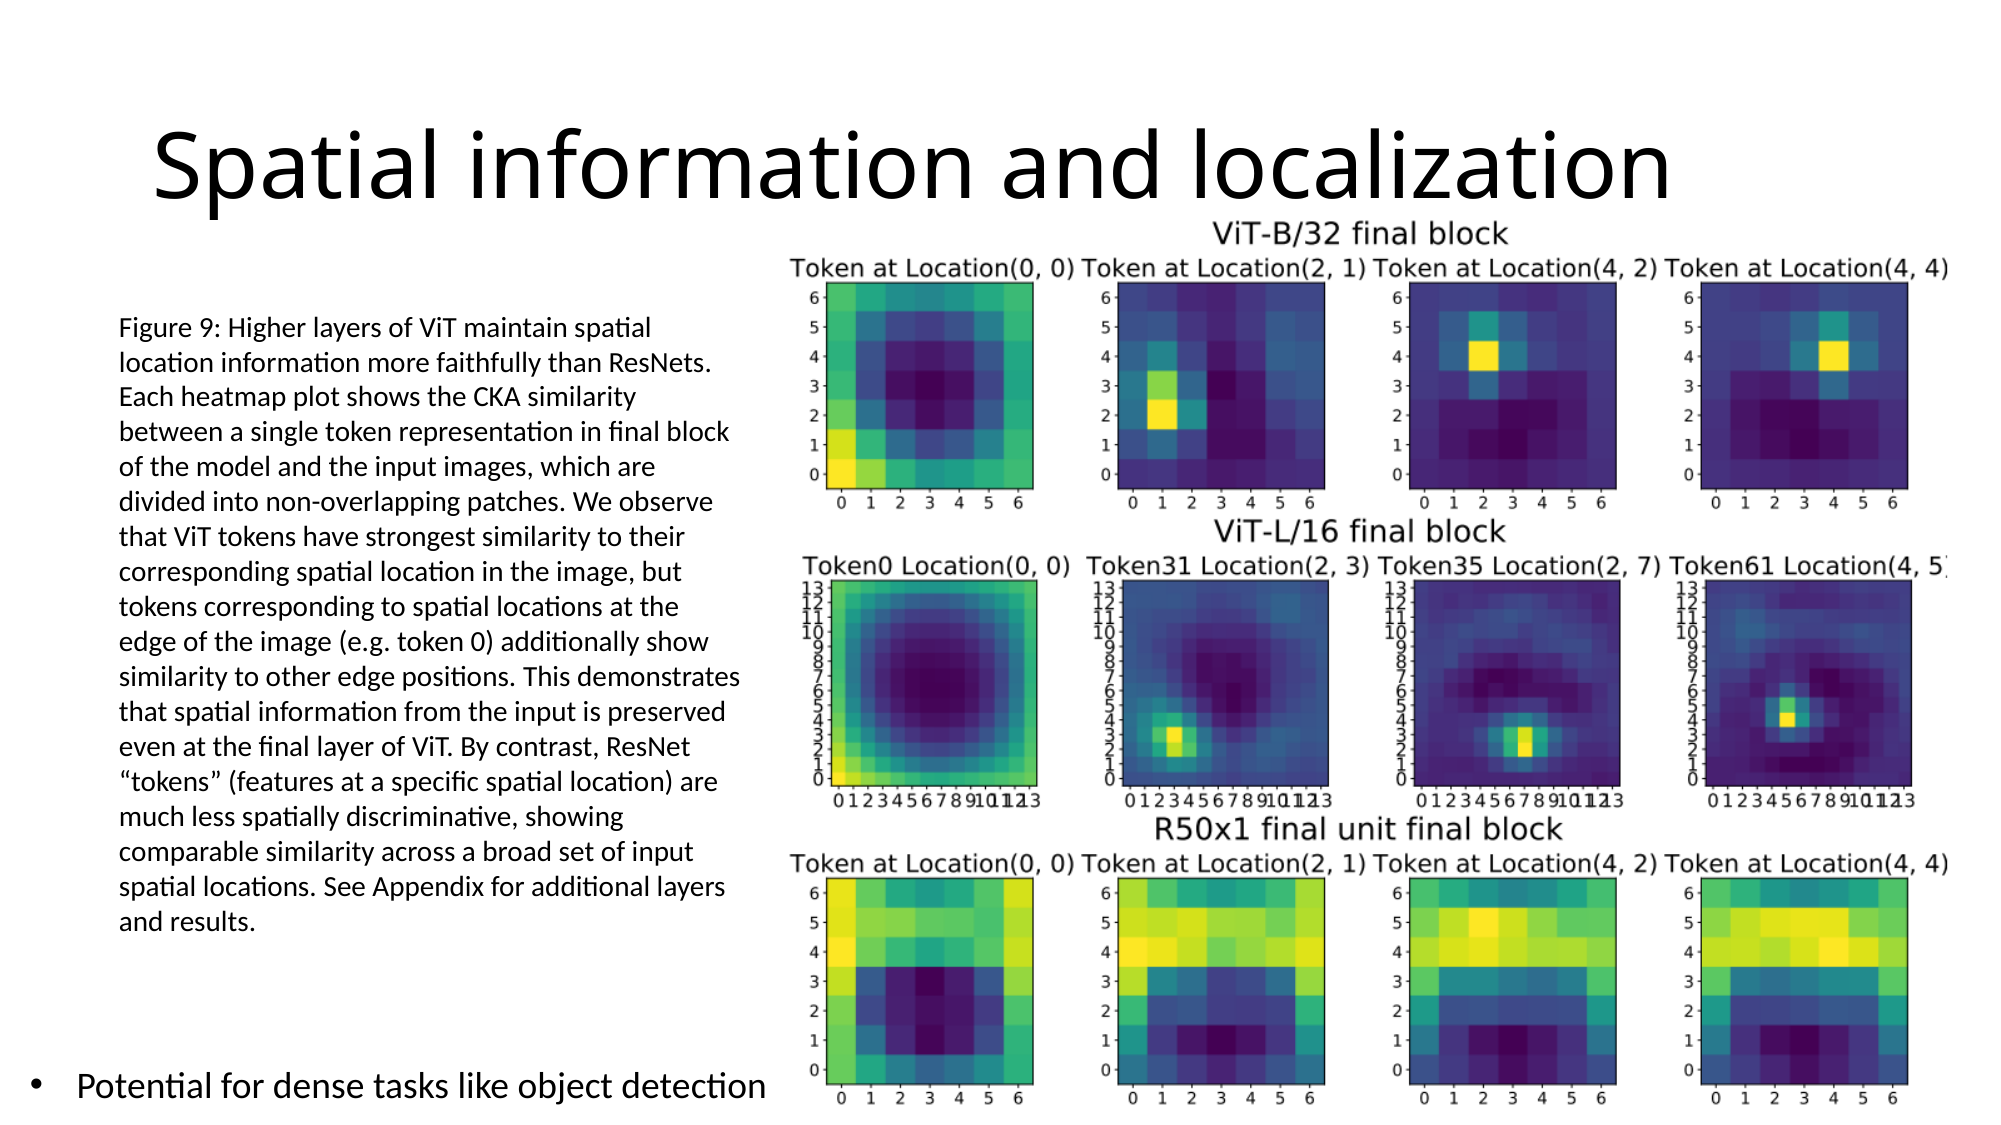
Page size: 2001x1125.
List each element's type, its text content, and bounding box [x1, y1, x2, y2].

title Spatial information and localization [137, 59, 1863, 278]
text_box Potential for dense tasks like object detection [15, 1053, 776, 1114]
text_box Figure 9: Higher layers of ViT maintain spatial location information more faithfully than ResNets. Each heatmap plot shows the CKA similarity between a single token representation in final block of the model and the input images, which are divided into non-overlapping patches. We observe that ViT tokens have strongest similarity to their corresponding spatial location in the image, but tokens corresponding to spatial locations at the edge of the image (e.g. token 0) additionally show similarity to other edge positions. This demonstrates that spatial information from the input is preserved even at the final layer of ViT. By contrast, ResNet “tokens” (features at a specific spatial location) are much less spatially discriminative, showing comparable similarity across a broad set of input spatial locations. See Appendix for additional layers and results. [104, 300, 758, 945]
picture [776, 214, 1961, 1117]
